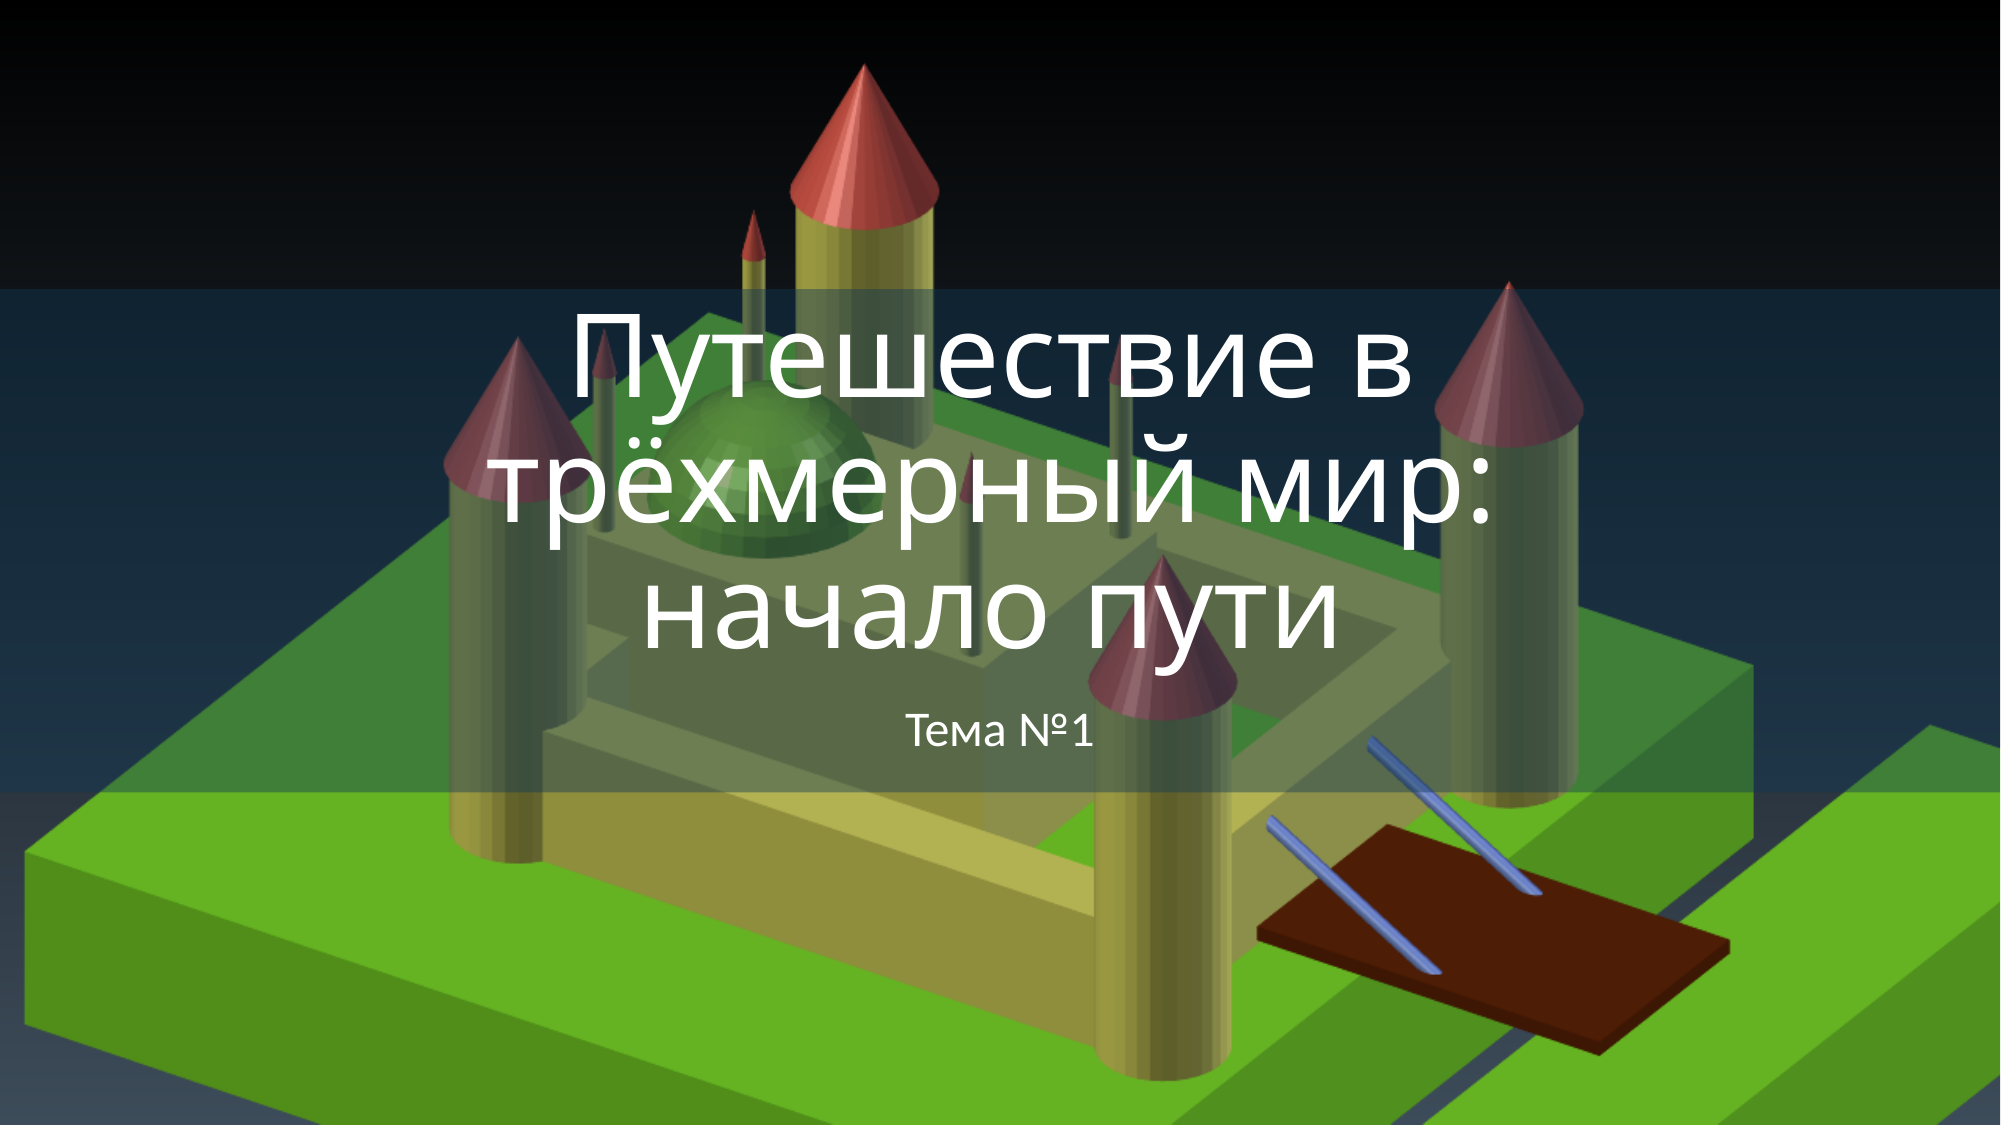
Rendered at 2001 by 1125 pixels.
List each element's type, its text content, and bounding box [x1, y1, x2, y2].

title Путешествие в трёхмерный мир: начало пути [249, 289, 1733, 681]
picture [0, 0, 2001, 1125]
subtitle Тема №1 [249, 695, 1750, 968]
text_box [0, 288, 2000, 793]
